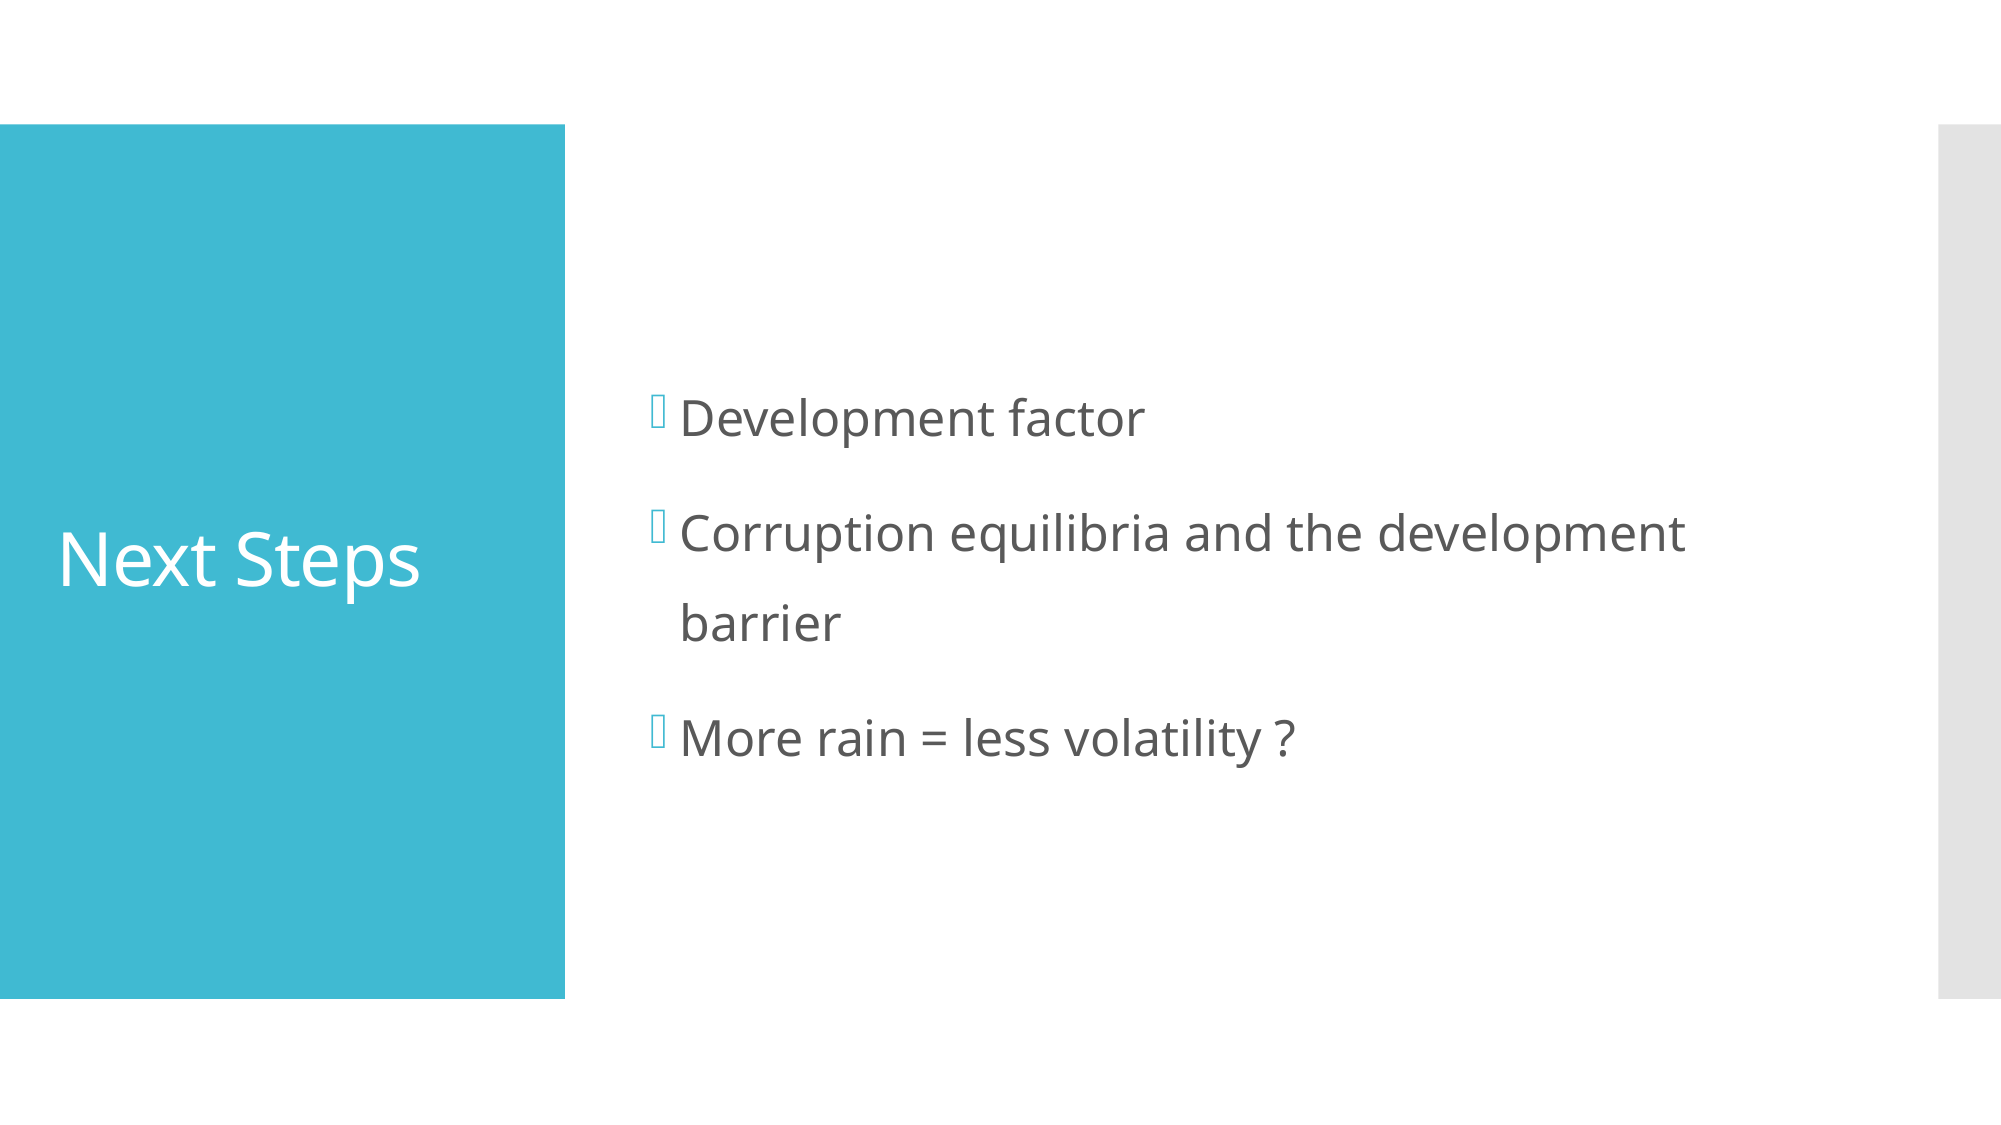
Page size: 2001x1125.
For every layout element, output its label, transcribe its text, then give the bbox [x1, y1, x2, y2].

list Development factor Corruption equilibria and the development barrier More rain = less volatility ? [634, 141, 1835, 982]
title Next Steps [41, 184, 525, 940]
